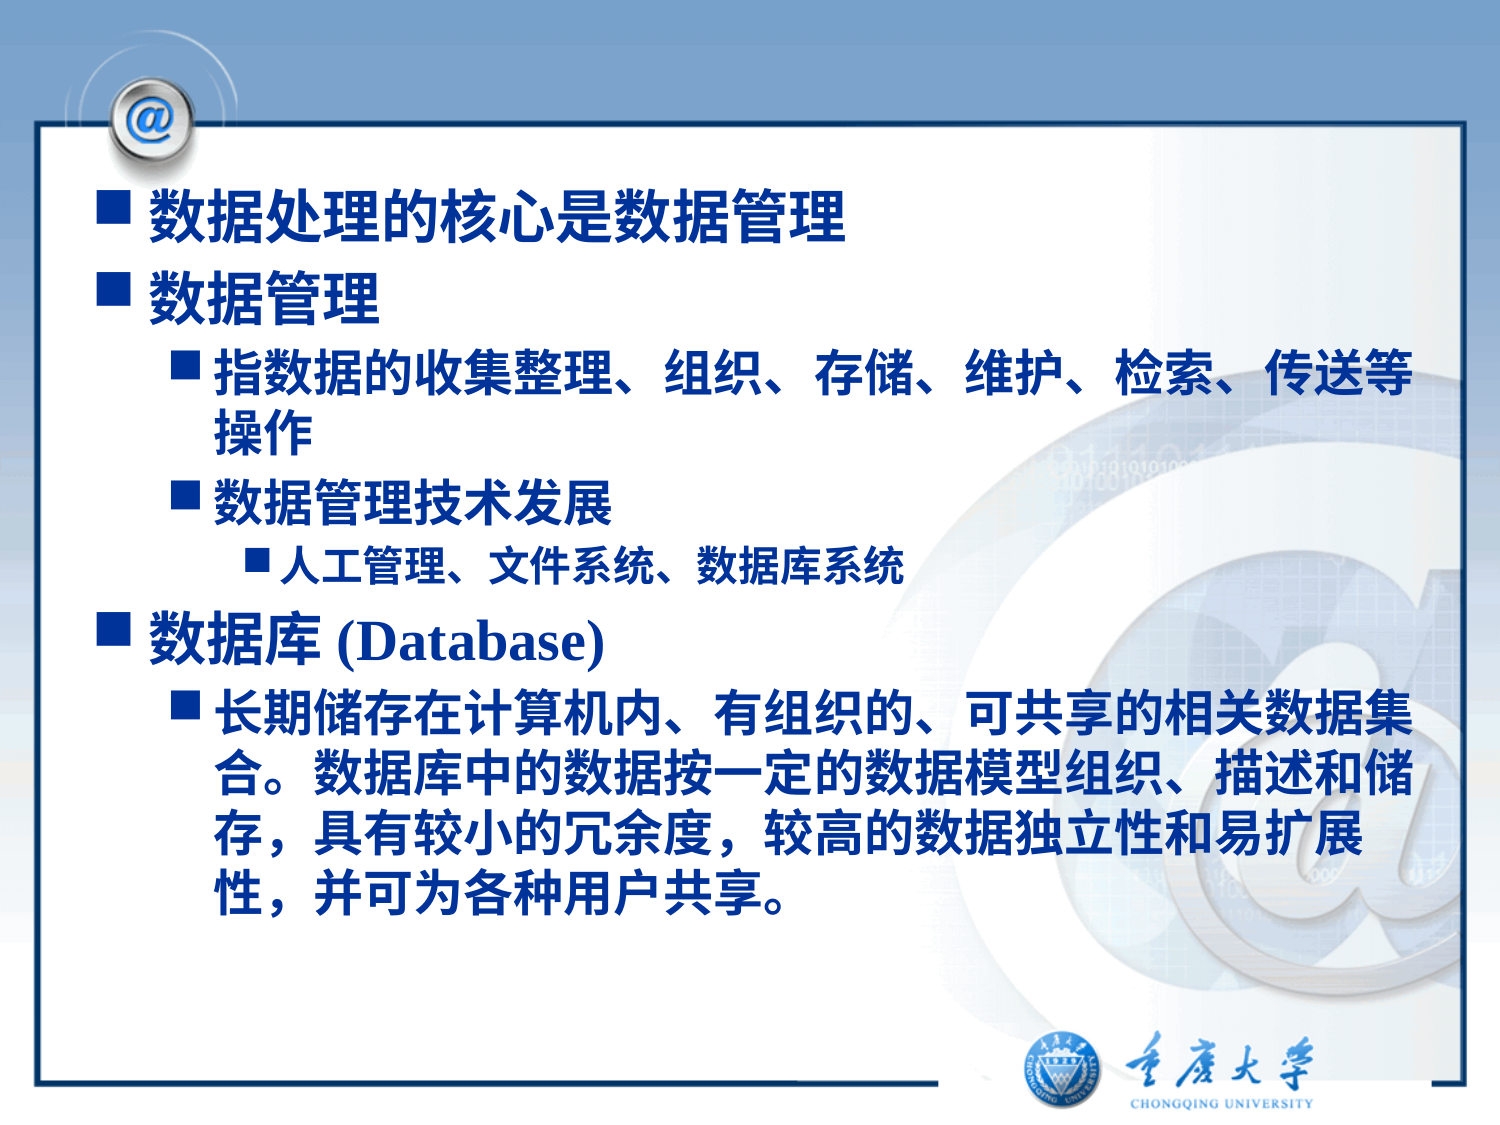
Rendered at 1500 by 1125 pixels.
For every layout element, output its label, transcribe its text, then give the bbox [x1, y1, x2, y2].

list 数据处理的核心是数据管理 数据管理 指数据的收集整理、组织、存储、维护、检索、传送等操作 数据管理技术发展 人工管理、文件系统、数据库系统 数据库(Database) 长期储存在计算机内、有组织的、可共享的相关数据集合。数据库中的数据按一定的数据模型组织、描述和储存，具有较小的冗余度，较高的数据独立性和易扩展性，并可为各种用户共享。 [76, 172, 1436, 1036]
picture [0, 0, 1500, 1125]
